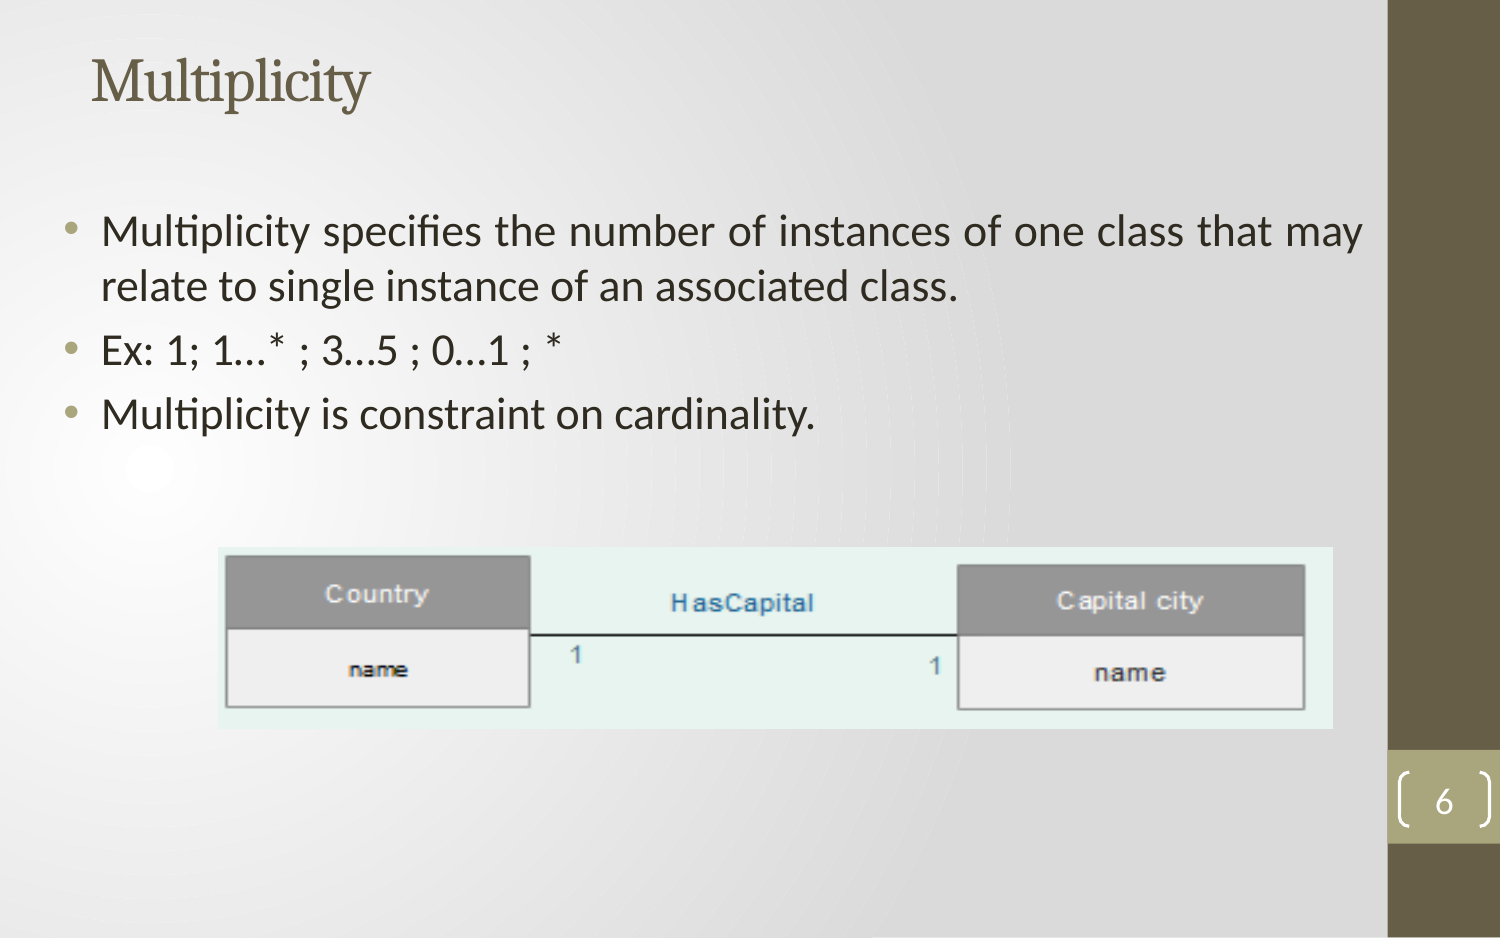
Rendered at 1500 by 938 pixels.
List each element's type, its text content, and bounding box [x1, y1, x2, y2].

slide_number 6 [1397, 770, 1492, 828]
title Multiplicity [75, 0, 1425, 154]
picture [217, 546, 1333, 729]
list Multiplicity specifies the number of instances of one class that may relate to single instance of an associated class. Ex: 1; 1…* ; 3…5 ; 0…1 ; * Multiplicity is constraint on cardinality. [29, 193, 1380, 838]
